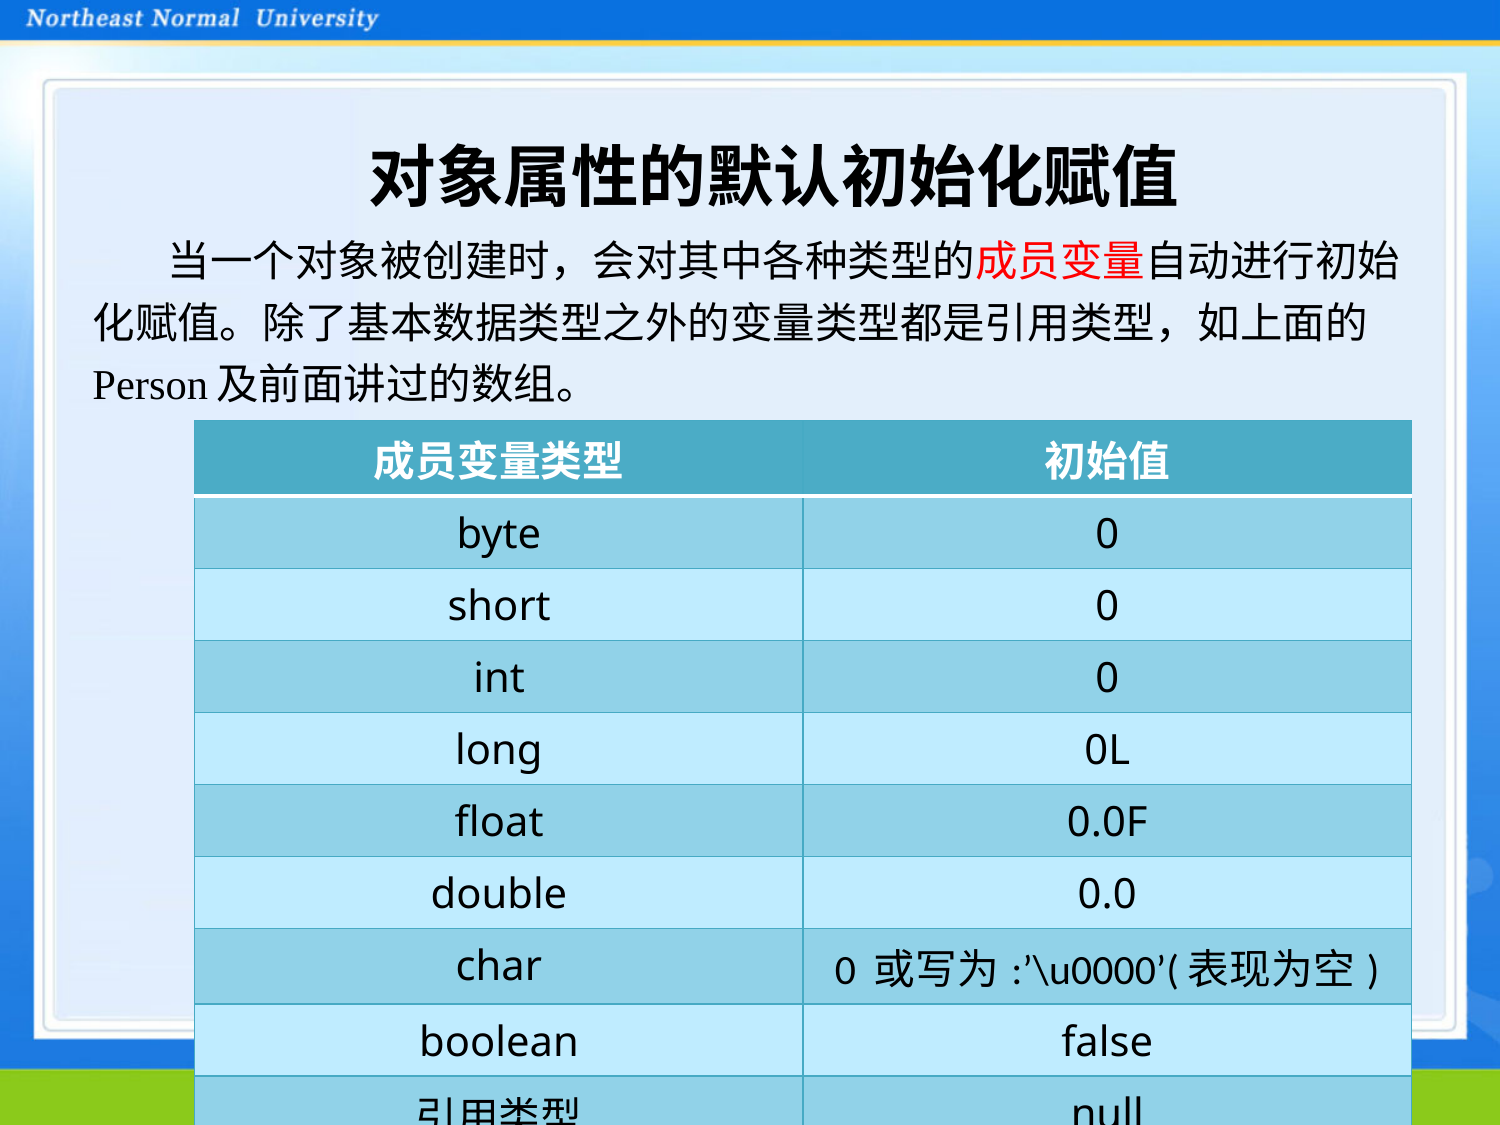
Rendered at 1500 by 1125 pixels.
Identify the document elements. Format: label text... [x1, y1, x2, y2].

picture [0, 0, 1500, 1125]
table_cell int [195, 641, 802, 712]
table_cell boolean [195, 1005, 802, 1075]
table_header 初始值 [804, 421, 1411, 494]
table_cell null [804, 1077, 1411, 1125]
table_header 成员变量类型 [195, 421, 802, 494]
title 对象属性的默认初始化赋值 [348, 113, 1199, 219]
table_cell 0.0 [804, 857, 1411, 928]
table_cell 0 或写为:’\u0000’(表现为空) [804, 929, 1411, 1003]
table_cell 0 [804, 641, 1411, 712]
table_cell long [195, 713, 802, 784]
table_cell 0 [804, 498, 1411, 568]
table_cell short [195, 569, 802, 640]
table_cell 0 [804, 569, 1411, 640]
table_cell 引用类型 [195, 1077, 802, 1125]
table_cell 0.0F [804, 785, 1411, 856]
table_cell false [804, 1005, 1411, 1075]
table_cell char [195, 929, 802, 1003]
table_cell double [195, 857, 802, 928]
table_cell float [195, 785, 802, 856]
list 当一个对象被创建时，会对其中各种类型的成员变量自动进行初始化赋值。除了基本数据类型之外的变量类型都是引用类型，如上面的Person及前面讲过的数组。 [29, 219, 1447, 421]
table_cell byte [195, 498, 802, 568]
table_cell 0L [804, 713, 1411, 784]
